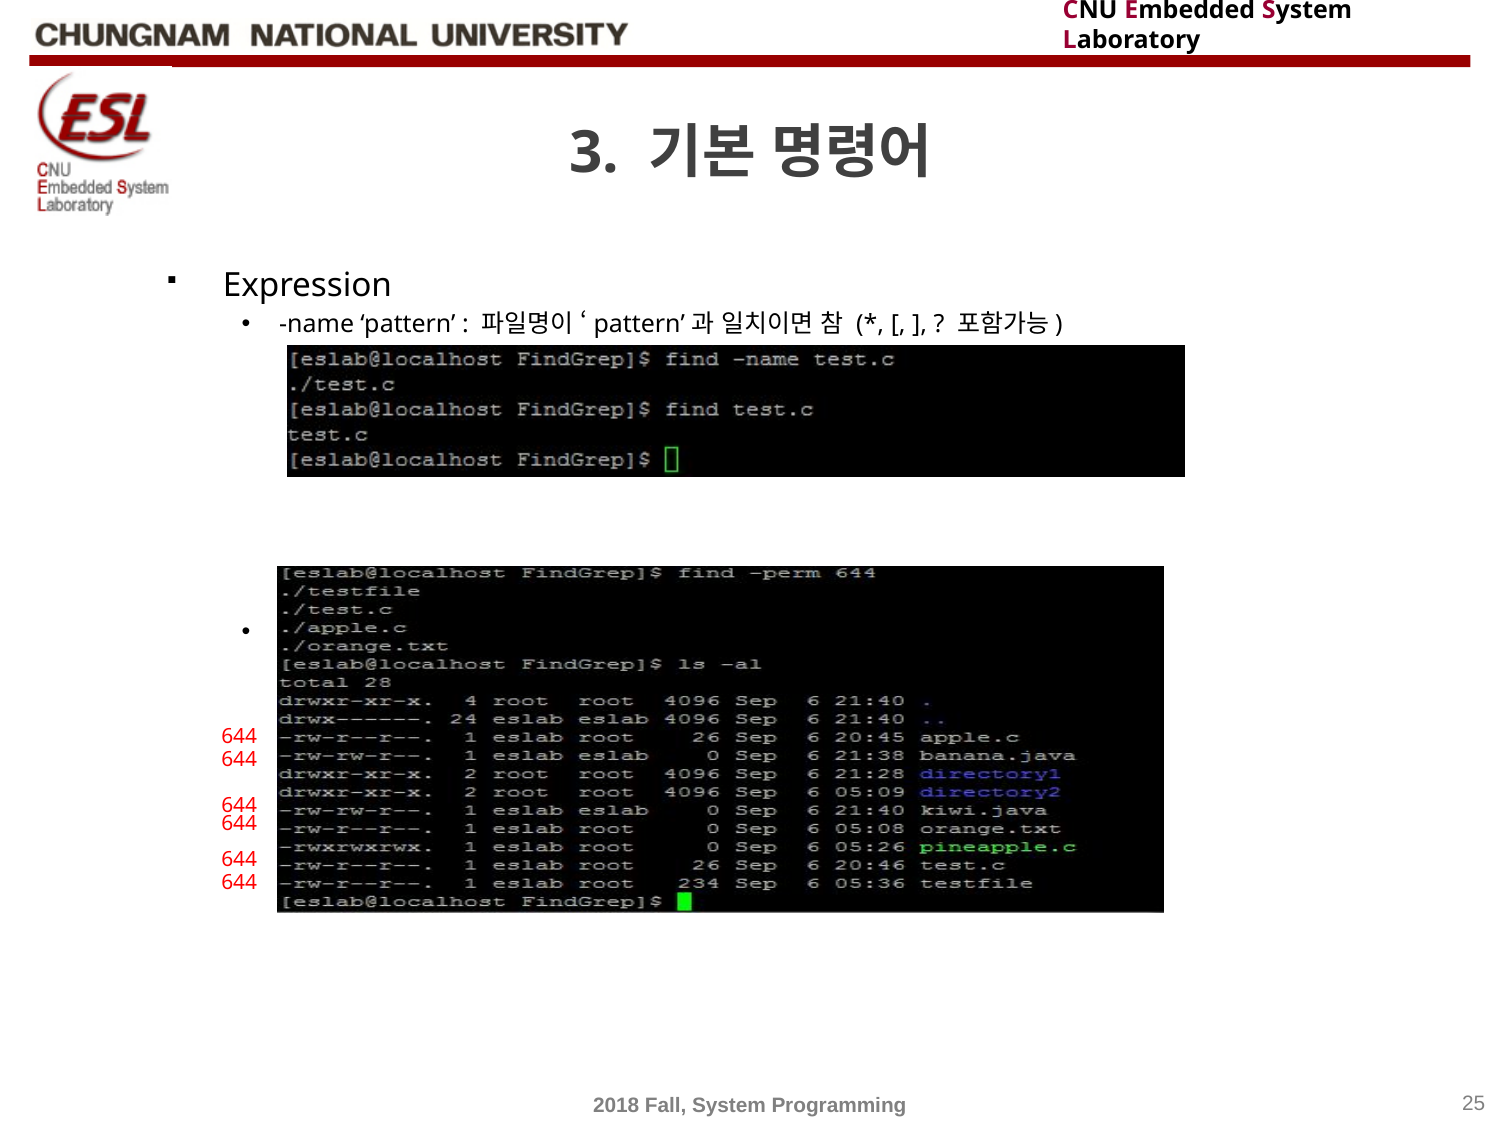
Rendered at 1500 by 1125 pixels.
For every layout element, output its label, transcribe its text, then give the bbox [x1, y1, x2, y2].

picture [286, 344, 1185, 477]
title 3. 기본 명령어 [31, 90, 1471, 209]
picture [31, 18, 634, 52]
footer 2018 Fall, System Programming [0, 1082, 1500, 1125]
list Expression -name ‘pattern’ : 파일명이 ‘pattern’과 일치이면 참 (*, [, ], ? 포함가능) -perm oct : permission의 8진수 표현이 oct와 일치이면 참 [76, 255, 1436, 1047]
picture [22, 66, 172, 216]
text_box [206, 565, 1164, 913]
